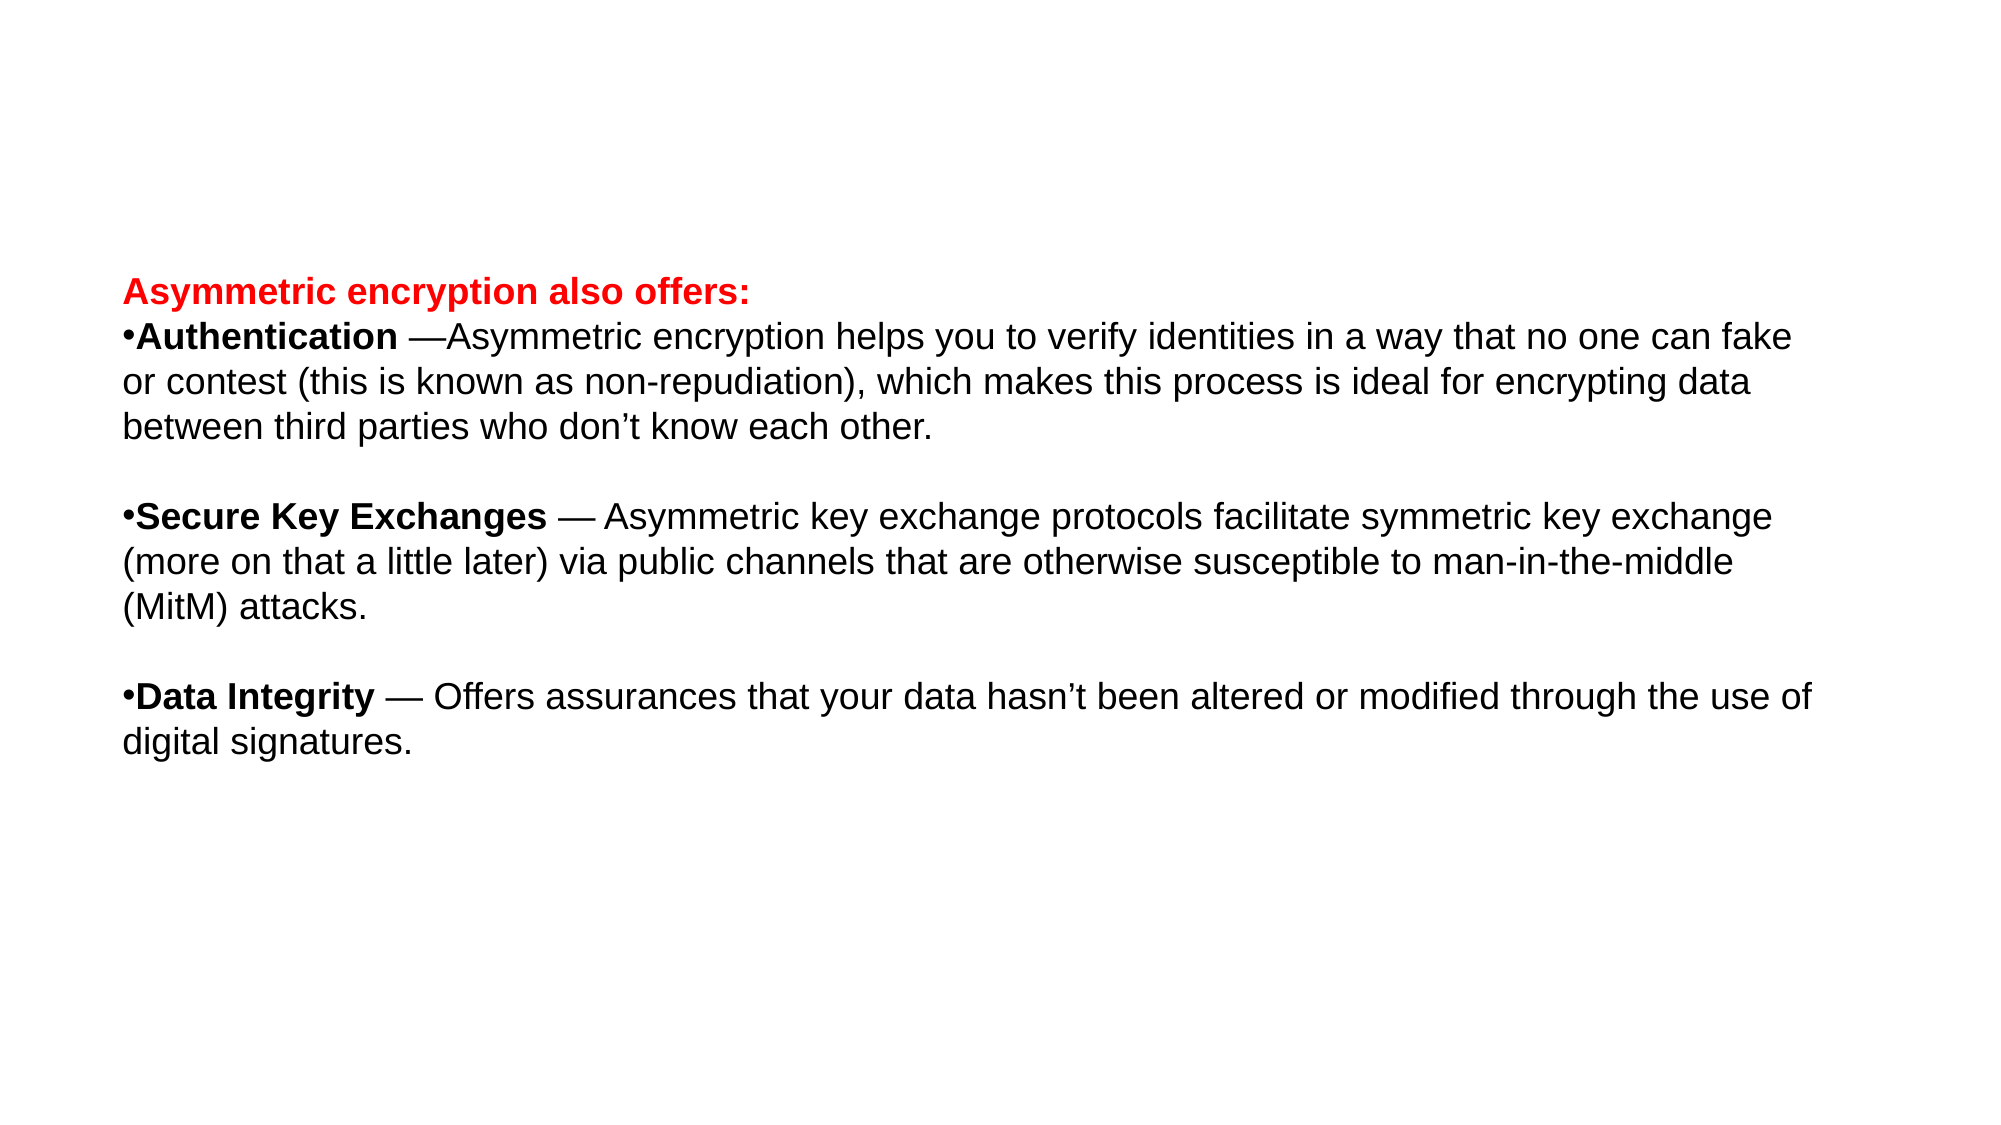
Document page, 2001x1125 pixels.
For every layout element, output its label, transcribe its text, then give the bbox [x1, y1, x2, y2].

text_box Asymmetric encryption also offers: Authentication —Asymmetric encryption helps you to verify identities in a way that no one can fake or contest (this is known as non-repudiation), which makes this process is ideal for encrypting data between third parties who don’t know each other. Secure Key Exchanges — Asymmetric key exchange protocols facilitate symmetric key exchange (more on that a little later) via public channels that are otherwise susceptible to man-in-the-middle (MitM) attacks. Data Integrity — Offers assurances that your data hasn’t been altered or modified through the use of digital signatures. [107, 259, 1828, 770]
